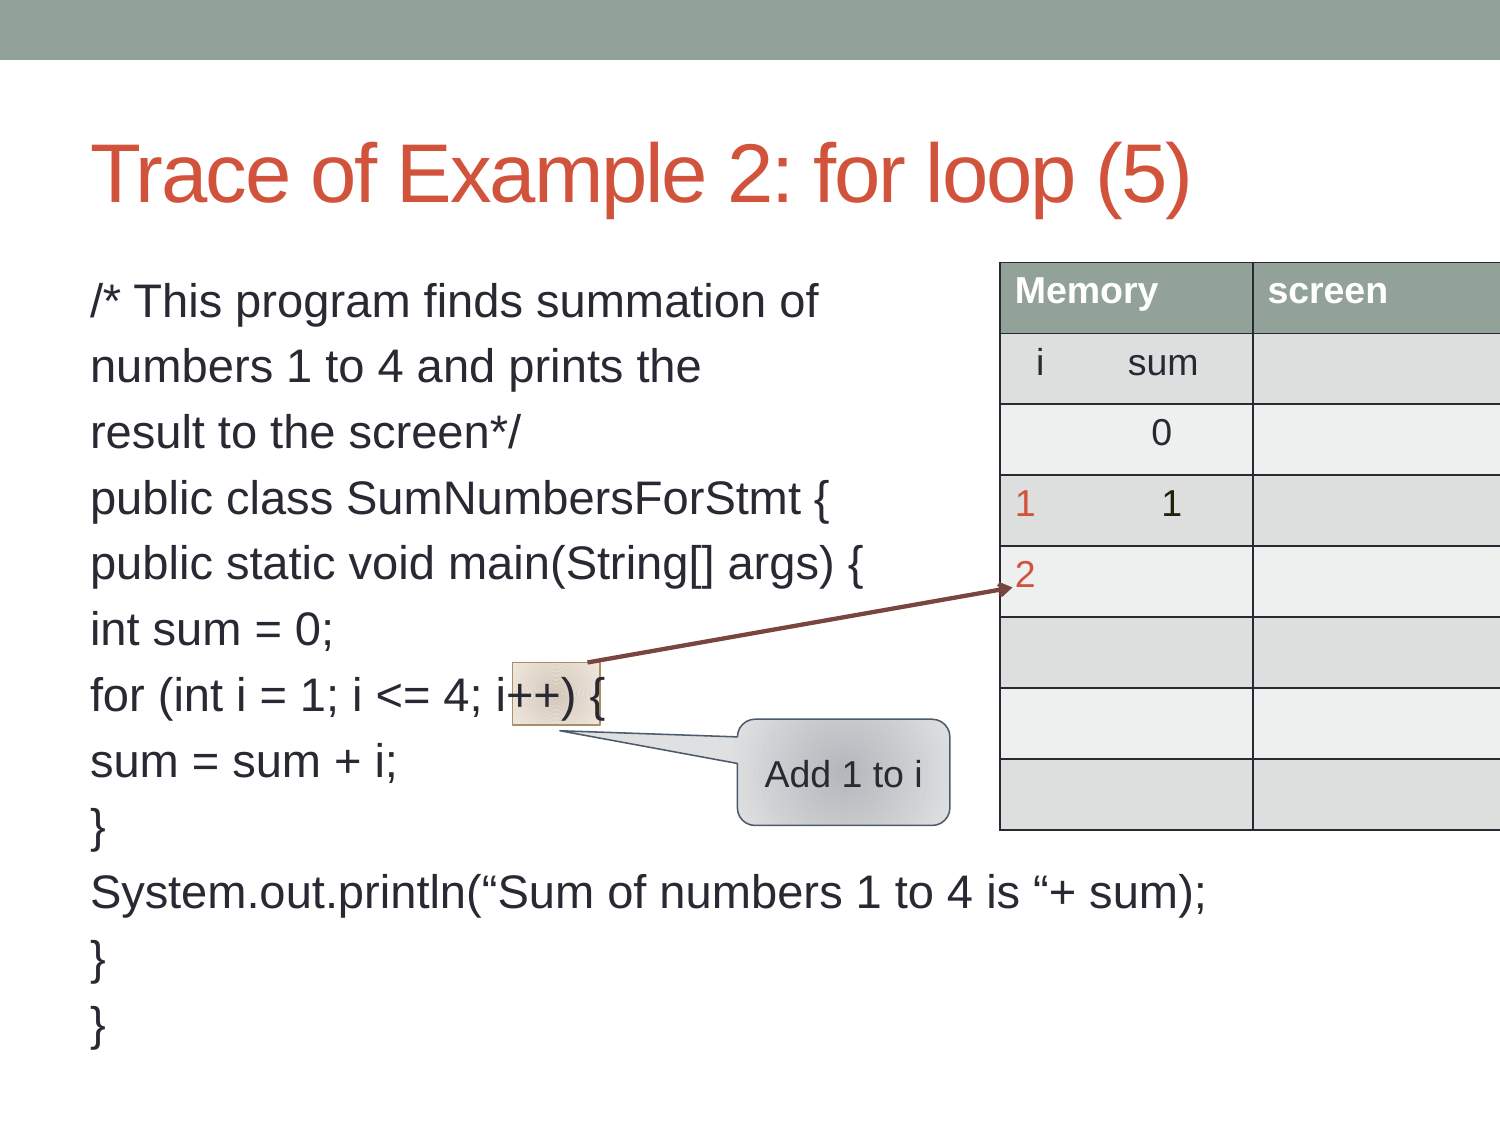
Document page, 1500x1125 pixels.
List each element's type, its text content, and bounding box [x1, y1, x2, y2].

text_box Add 1 to i [559, 718, 951, 827]
table_cell [1001, 760, 1252, 829]
table_cell [1254, 618, 1500, 687]
table_cell [1254, 405, 1500, 474]
table_cell [1001, 689, 1252, 758]
table_cell 1 1 [1001, 476, 1252, 545]
table_cell [1254, 476, 1500, 545]
table_cell [1254, 689, 1500, 758]
table_cell 2 [1001, 547, 1252, 616]
table_cell 0 [1001, 405, 1252, 474]
table_cell [1001, 618, 1252, 687]
table_header screen [1254, 263, 1500, 333]
table_cell [1254, 760, 1500, 829]
title Trace of Example 2: for loop (5) [75, 87, 1425, 250]
table_cell i sum [1001, 334, 1252, 403]
list /* This program finds summation of numbers 1 to 4 and prints the result to the screen*/ public class SumNumbersForStmt { public static void main(String[] args) { int sum = 0; for (int i = 1; i <= 4; i++) { sum = sum + i; } System.out.println(“Sum of numbers 1 to 4 is “+ sum); } } [75, 262, 1425, 1063]
table_cell [1254, 334, 1500, 403]
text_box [587, 587, 1013, 663]
table_cell [1254, 547, 1500, 616]
table_header Memory [1001, 263, 1252, 333]
